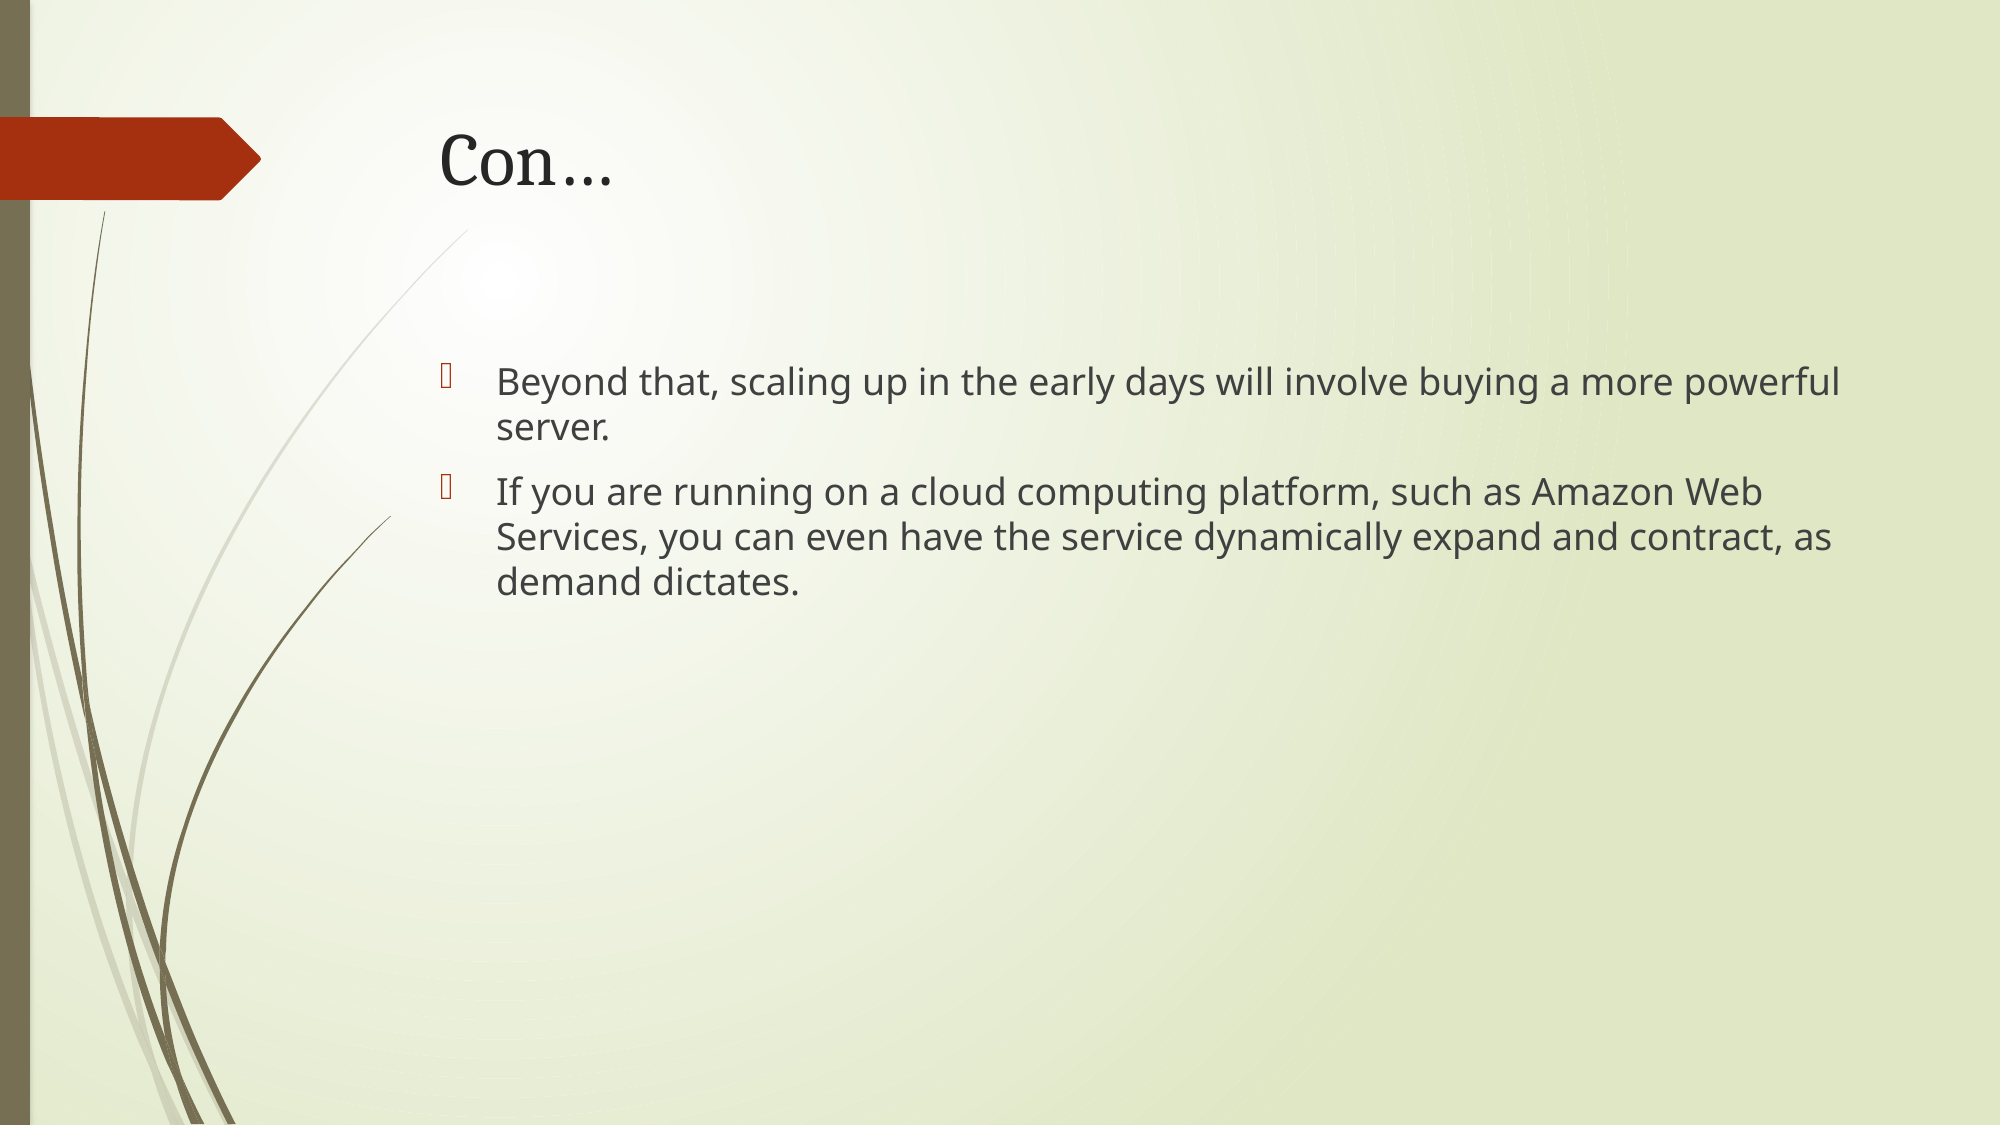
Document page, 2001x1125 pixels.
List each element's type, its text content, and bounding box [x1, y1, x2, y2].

list Beyond that, scaling up in the early days will involve buying a more powerful server. If you are running on a cloud computing platform, such as Amazon Web Services, you can even have the service dynamically expand and contract, as demand dictates. [424, 350, 1888, 970]
title Con… [425, 102, 1888, 313]
